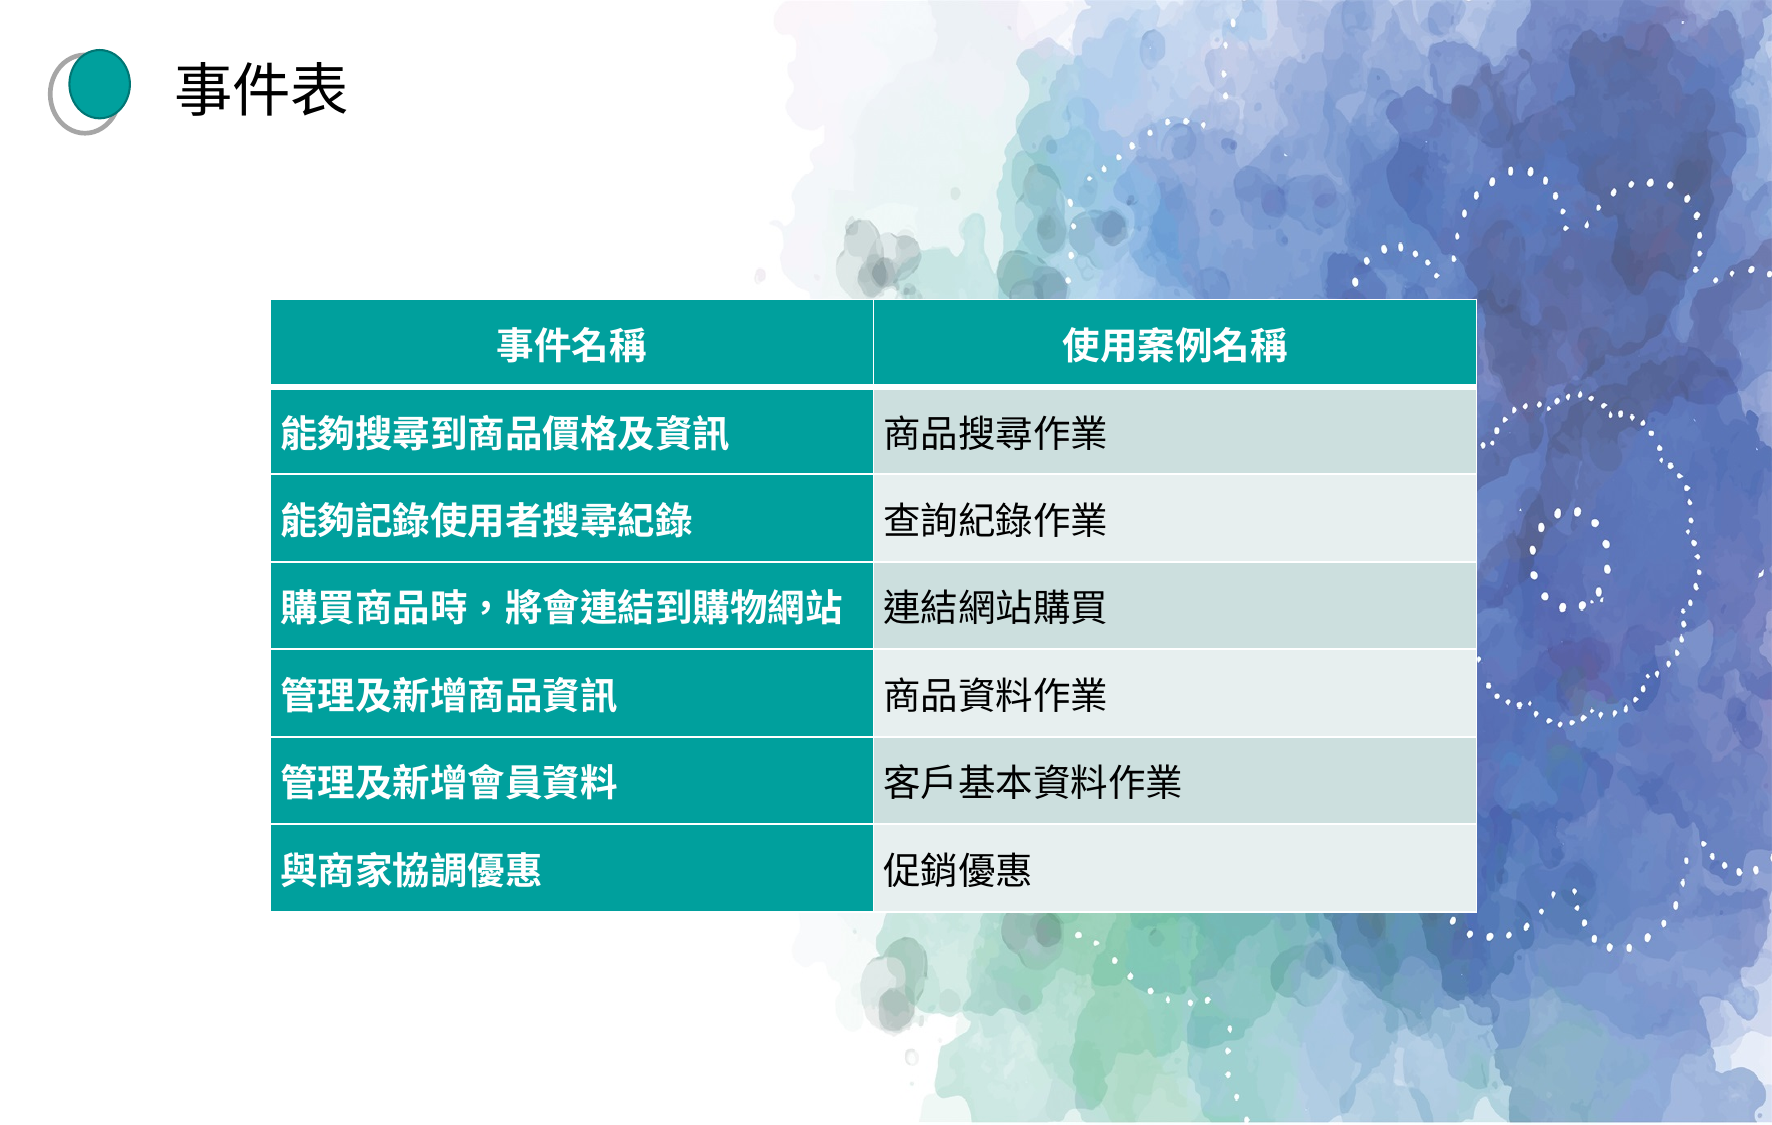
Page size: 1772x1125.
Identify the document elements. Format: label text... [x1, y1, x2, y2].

table_cell 購買商品時，將會連結到購物網站 [271, 563, 873, 648]
table_cell 商品資料作業 [874, 650, 1476, 736]
table_header 使用案例名稱 [874, 300, 1476, 384]
table_header 事件名稱 [271, 300, 873, 384]
picture [0, 0, 1772, 1125]
table_cell 管理及新增商品資訊 [271, 650, 873, 736]
table_cell 能夠搜尋到商品價格及資訊 [271, 390, 873, 473]
table_cell 連結網站購買 [874, 563, 1476, 648]
table_cell 管理及新增會員資料 [271, 738, 873, 823]
table_cell 客戶基本資料作業 [874, 738, 1476, 823]
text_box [50, 49, 130, 134]
table_cell 促銷優惠 [874, 825, 1476, 911]
text_box 事件表 [159, 45, 535, 131]
table_cell 與商家協調優惠 [271, 825, 873, 911]
table_cell 商品搜尋作業 [874, 390, 1476, 473]
table_cell 能夠記錄使用者搜尋紀錄 [271, 475, 873, 561]
table_cell 查詢紀錄作業 [874, 475, 1476, 561]
